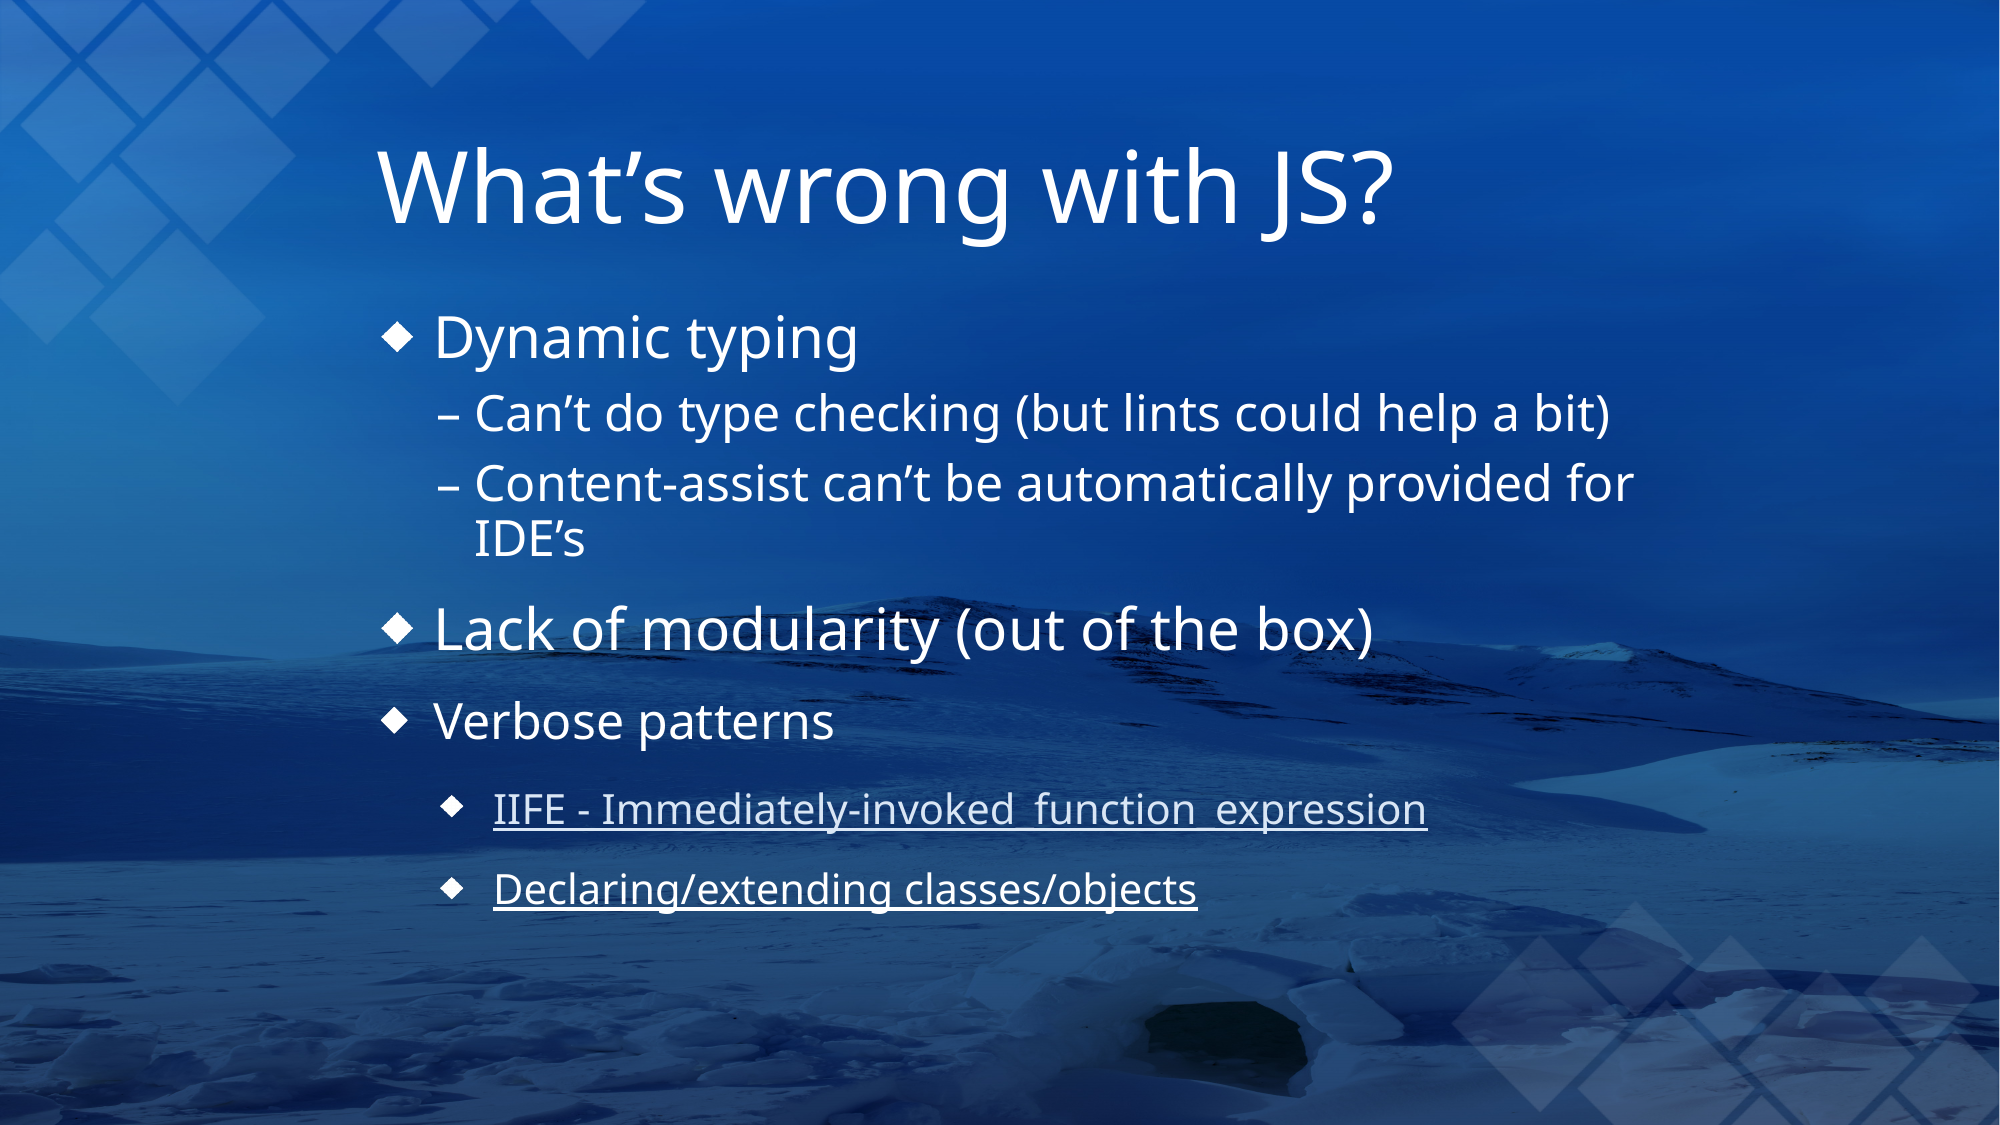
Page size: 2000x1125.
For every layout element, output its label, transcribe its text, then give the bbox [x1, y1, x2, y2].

list Dynamic typing Can’t do type checking (but lints could help a bit) Content-assist can’t be automatically provided for IDE’s Lack of modularity (out of the box) Verbose patterns IIFE - Immediately-invoked_function_expression Declaring/extending classes/objects [361, 301, 1685, 1014]
title What’s wrong with JS? [361, 62, 1685, 250]
picture [0, 0, 2000, 1125]
